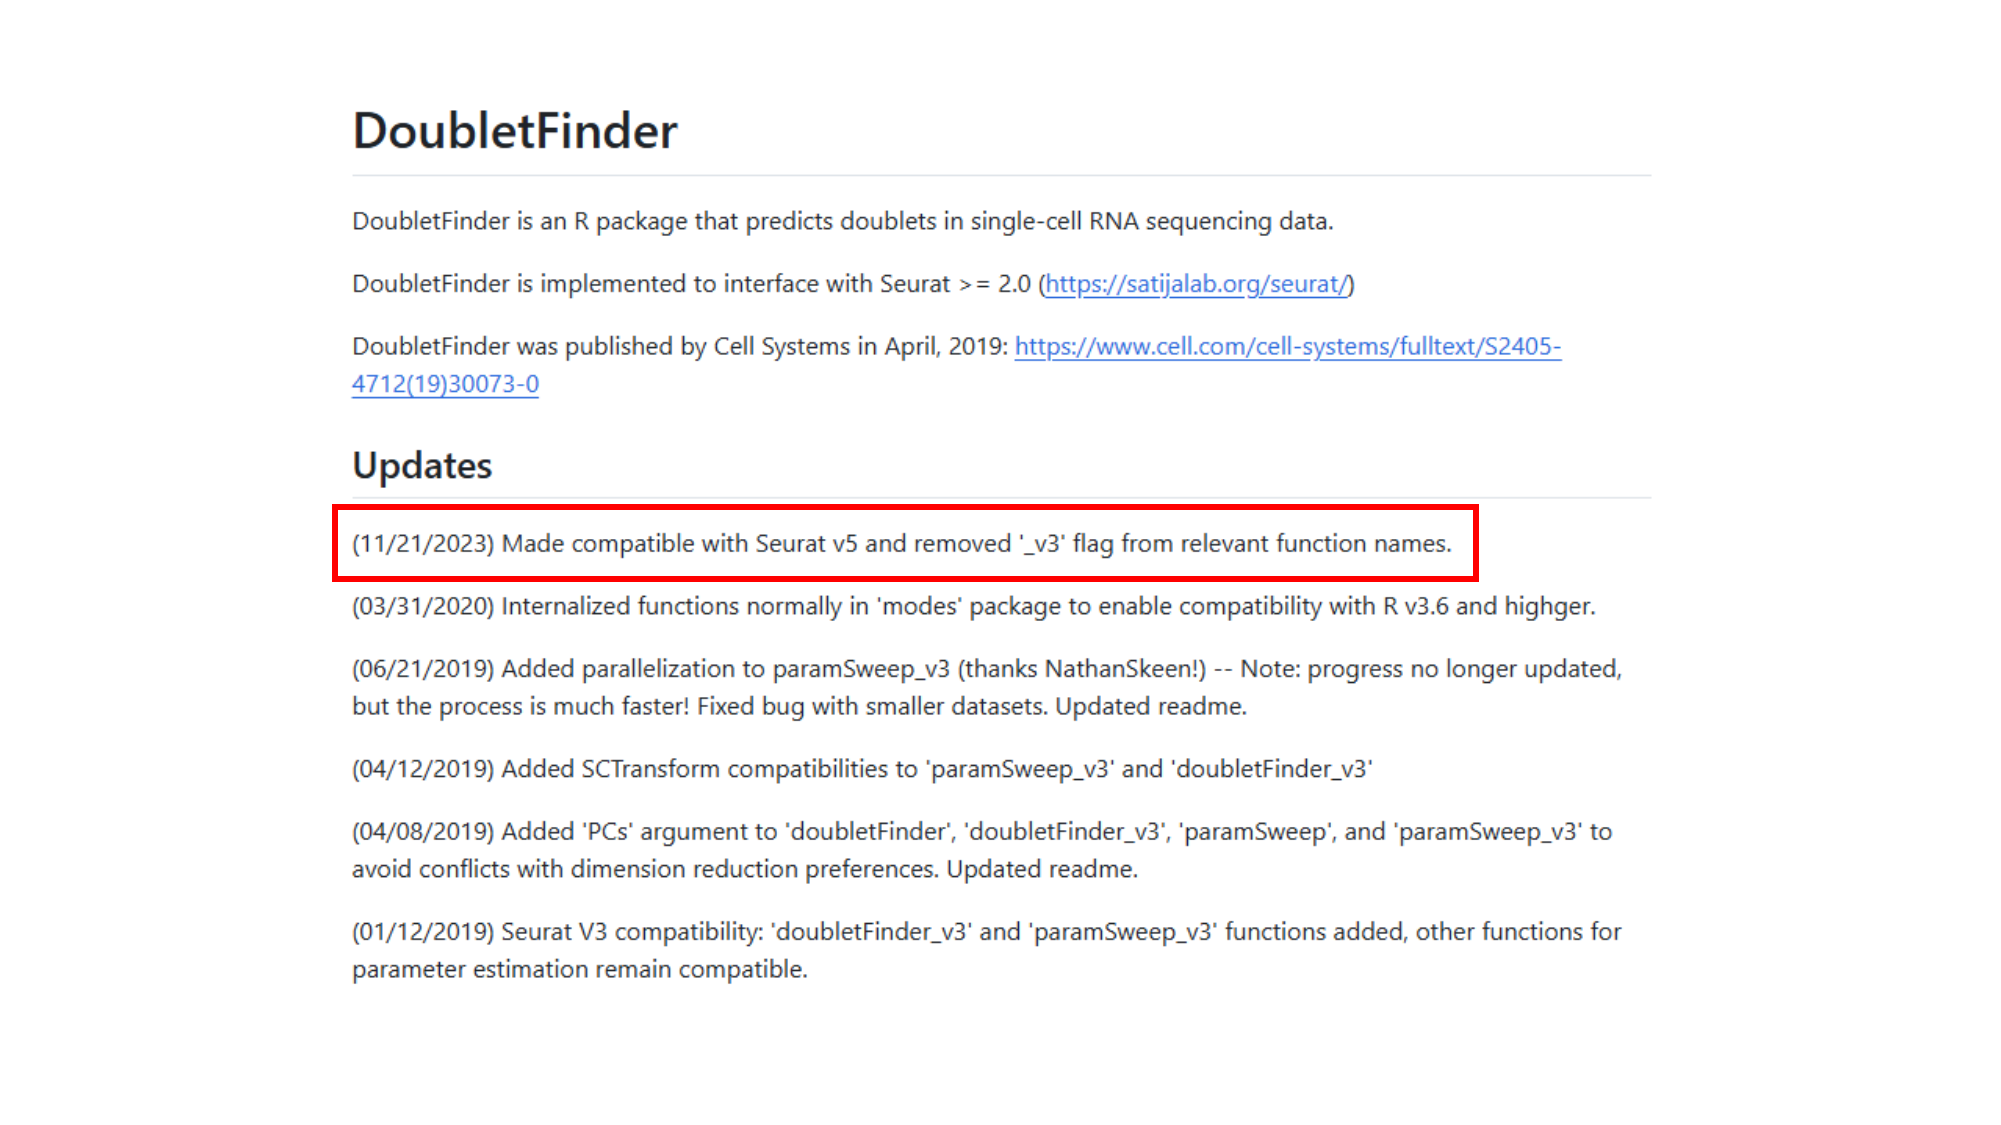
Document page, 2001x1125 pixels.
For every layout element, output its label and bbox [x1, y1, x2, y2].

picture [331, 81, 1669, 995]
